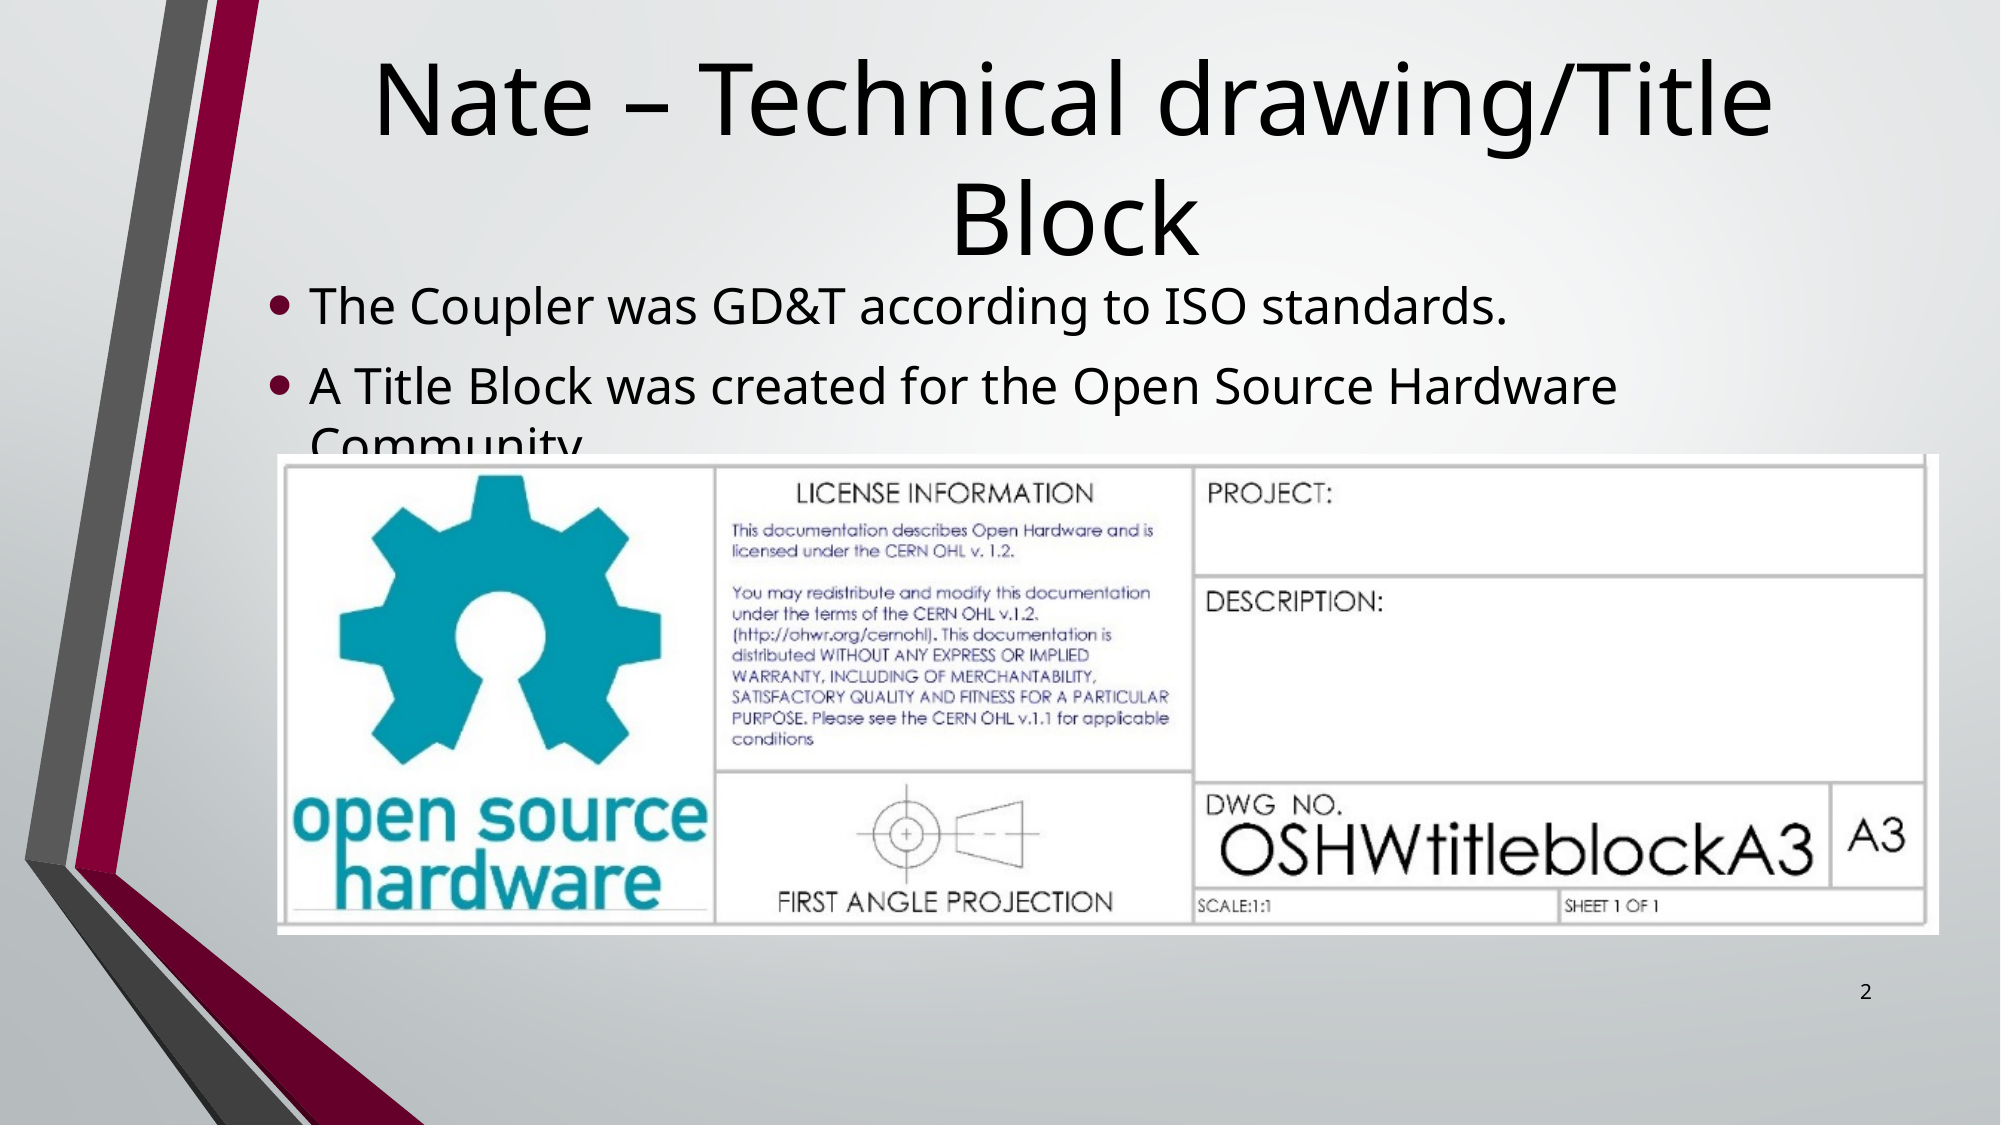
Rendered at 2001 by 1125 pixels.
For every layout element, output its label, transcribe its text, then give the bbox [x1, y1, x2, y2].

title Nate – Technical drawing/Title Block [252, 69, 1897, 243]
slide_number 2 [1796, 962, 1887, 1023]
picture [276, 454, 1940, 935]
list The Coupler was GD&T according to ISO standards. A Title Block was created for the Open Source Hardware Community [252, 267, 1897, 485]
